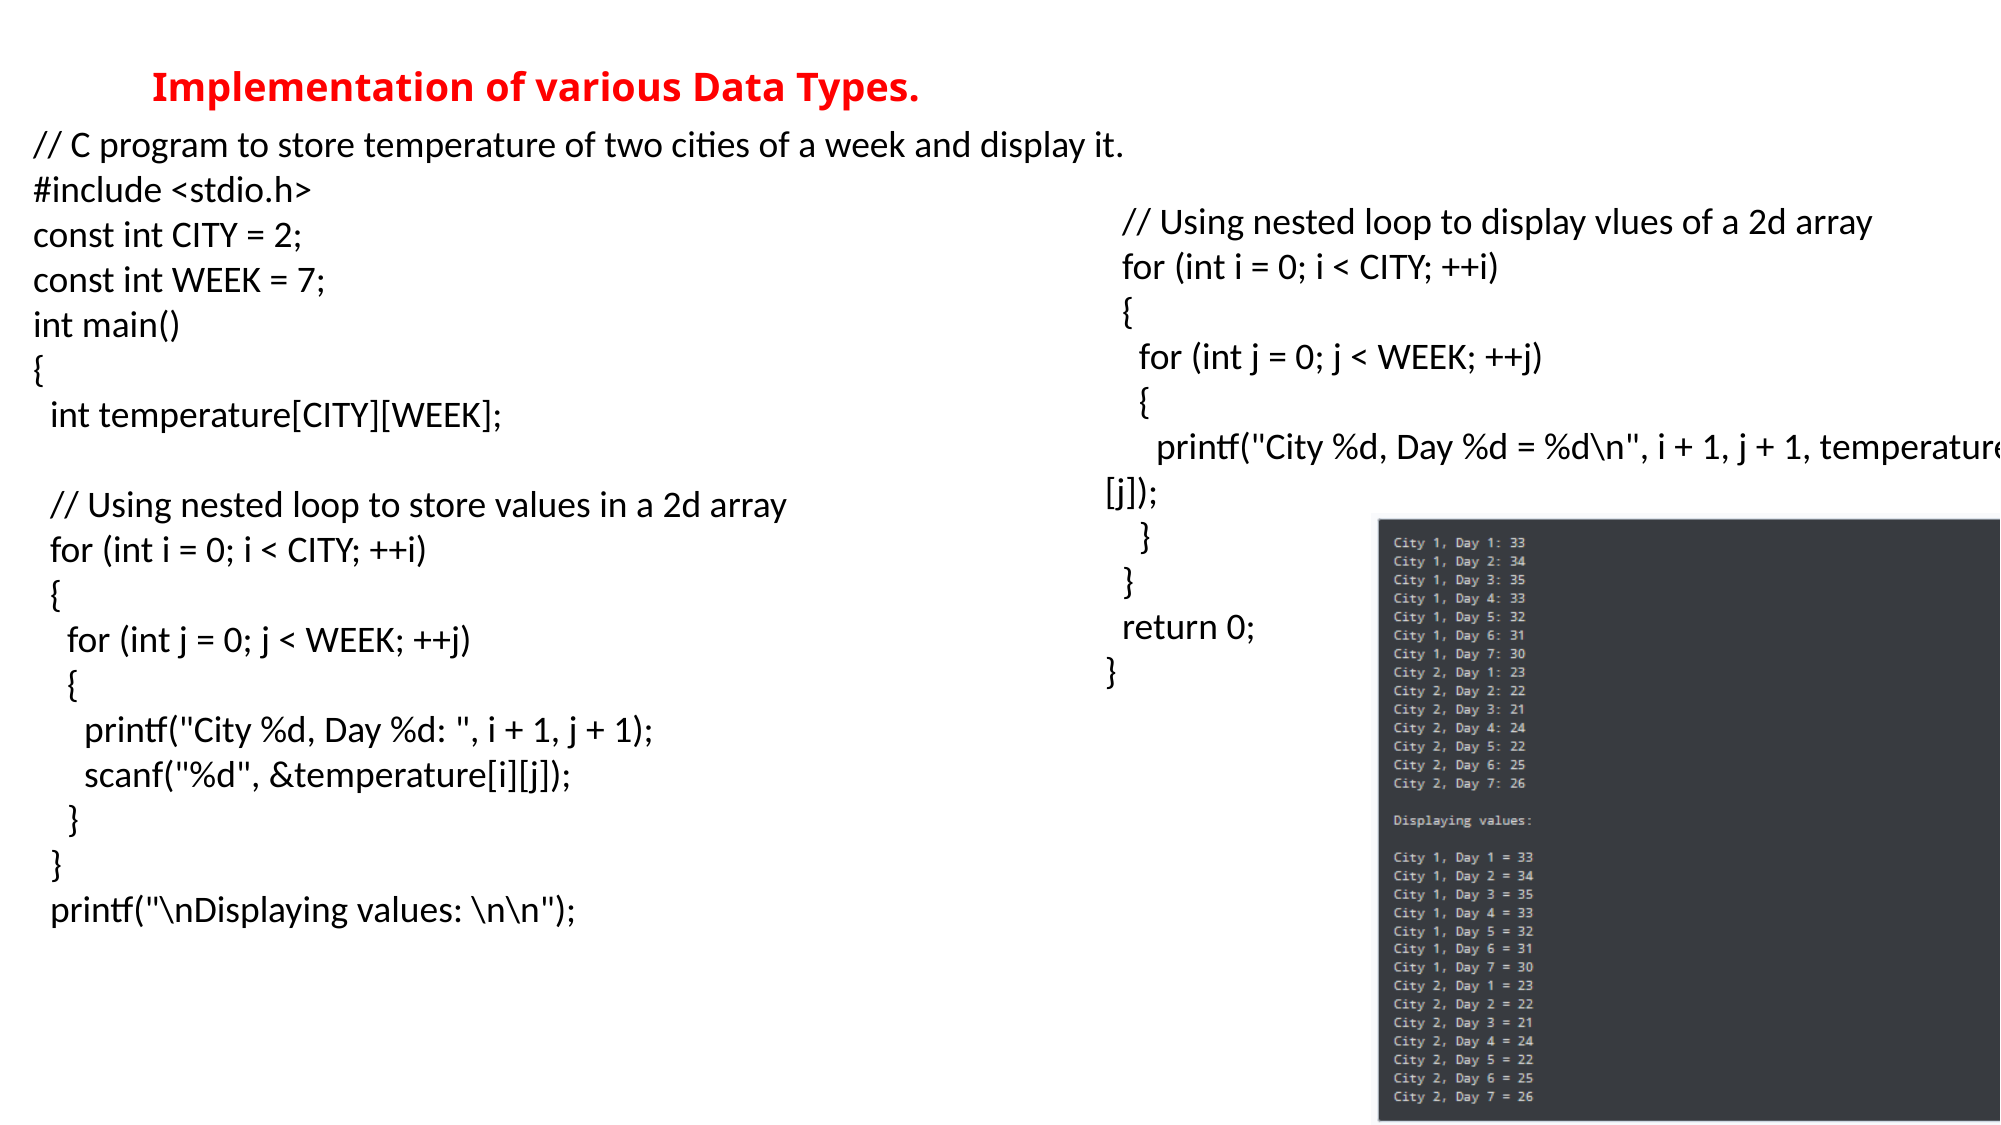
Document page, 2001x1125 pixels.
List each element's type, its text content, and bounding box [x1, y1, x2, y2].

title Implementation of various Data Types. [137, 59, 1863, 145]
text_box // C program to store temperature of two cities of a week and display it. #include <stdio.h> const int CITY = 2; const int WEEK = 7; int main() { int temperature[CITY][WEEK]; // Using nested loop to store values in a 2d array for (int i = 0; i < CITY; ++i) { for (int j = 0; j < WEEK; ++j) { printf("City %d, Day %d: ", i + 1, j + 1); scanf("%d", &temperature[i][j]); } } printf("\nDisplaying values: \n\n"); [18, 112, 1192, 937]
text_box // Using nested loop to display vlues of a 2d array for (int i = 0; i < CITY; ++i) { for (int j = 0; j < WEEK; ++j) { printf("City %d, Day %d = %d\n", i + 1, j + 1, temperature[i][j]); } } return 0; } [1090, 145, 2000, 700]
picture [1371, 513, 2000, 1125]
